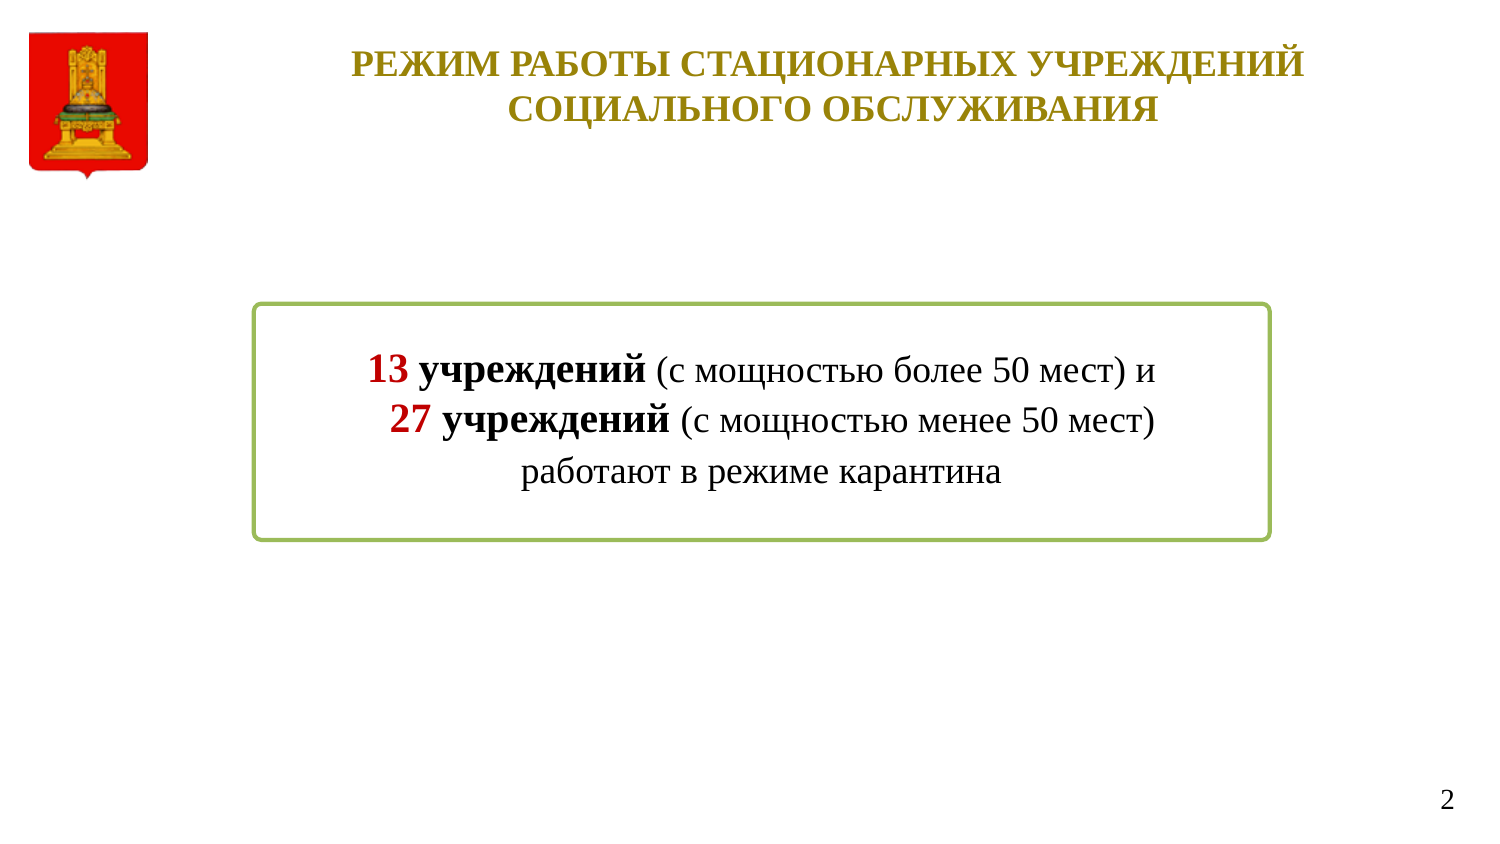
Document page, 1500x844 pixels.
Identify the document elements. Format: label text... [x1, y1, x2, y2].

picture [29, 31, 148, 182]
text_box РЕЖИМ РАБОТЫ СТАЦИОНАРНЫХ УЧРЕЖДЕНИЙ СОЦИАЛЬНОГО ОБСЛУЖИВАНИЯ [166, 32, 1500, 137]
slide_number 2 [1132, 767, 1471, 828]
text_box 13 учреждений (с мощностью более 50 мест) и 27 учреждений (с мощностью менее 50 мест) работают в режиме карантина [251, 301, 1272, 543]
